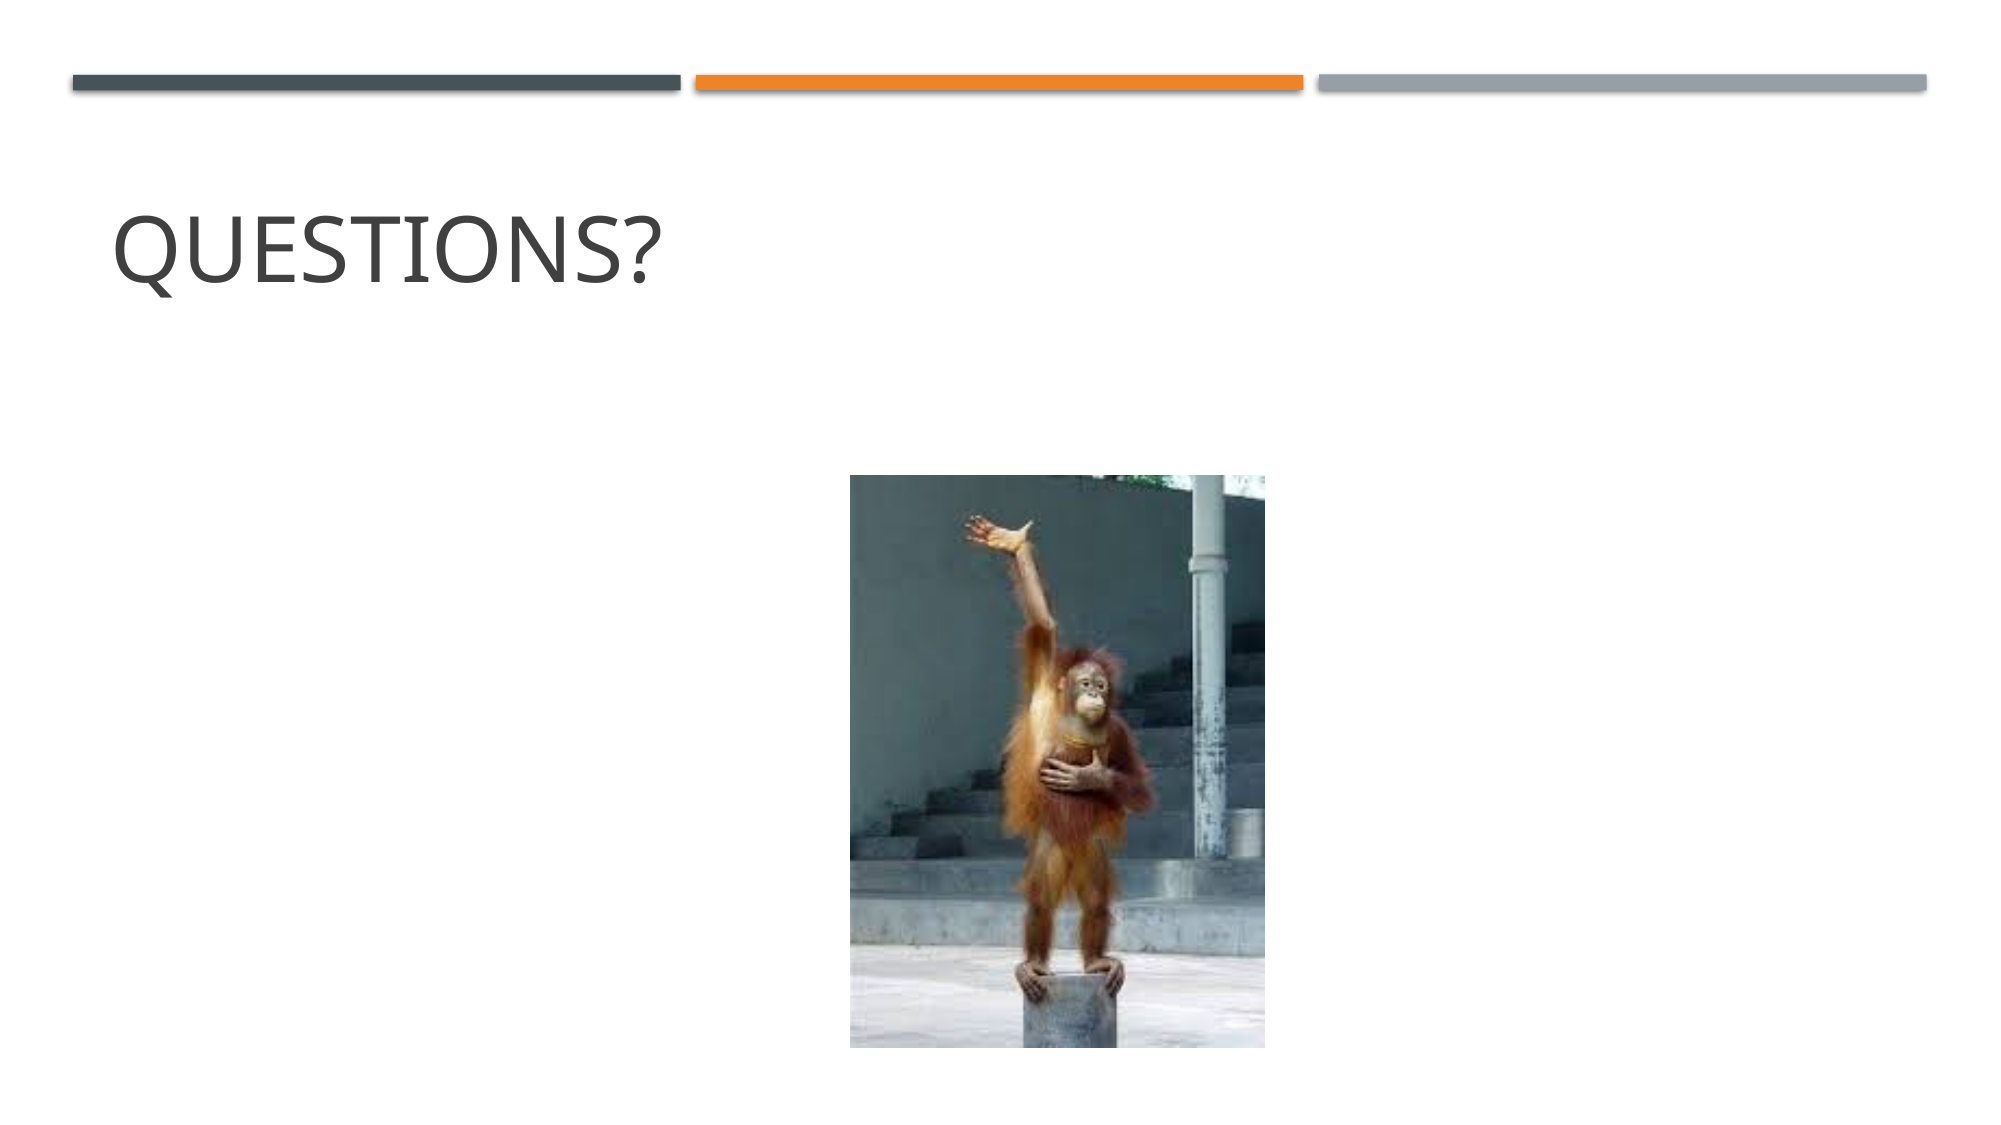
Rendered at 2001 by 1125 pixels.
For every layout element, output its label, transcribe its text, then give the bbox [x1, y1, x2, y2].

title Questions? [95, 115, 1905, 311]
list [850, 475, 1265, 1048]
